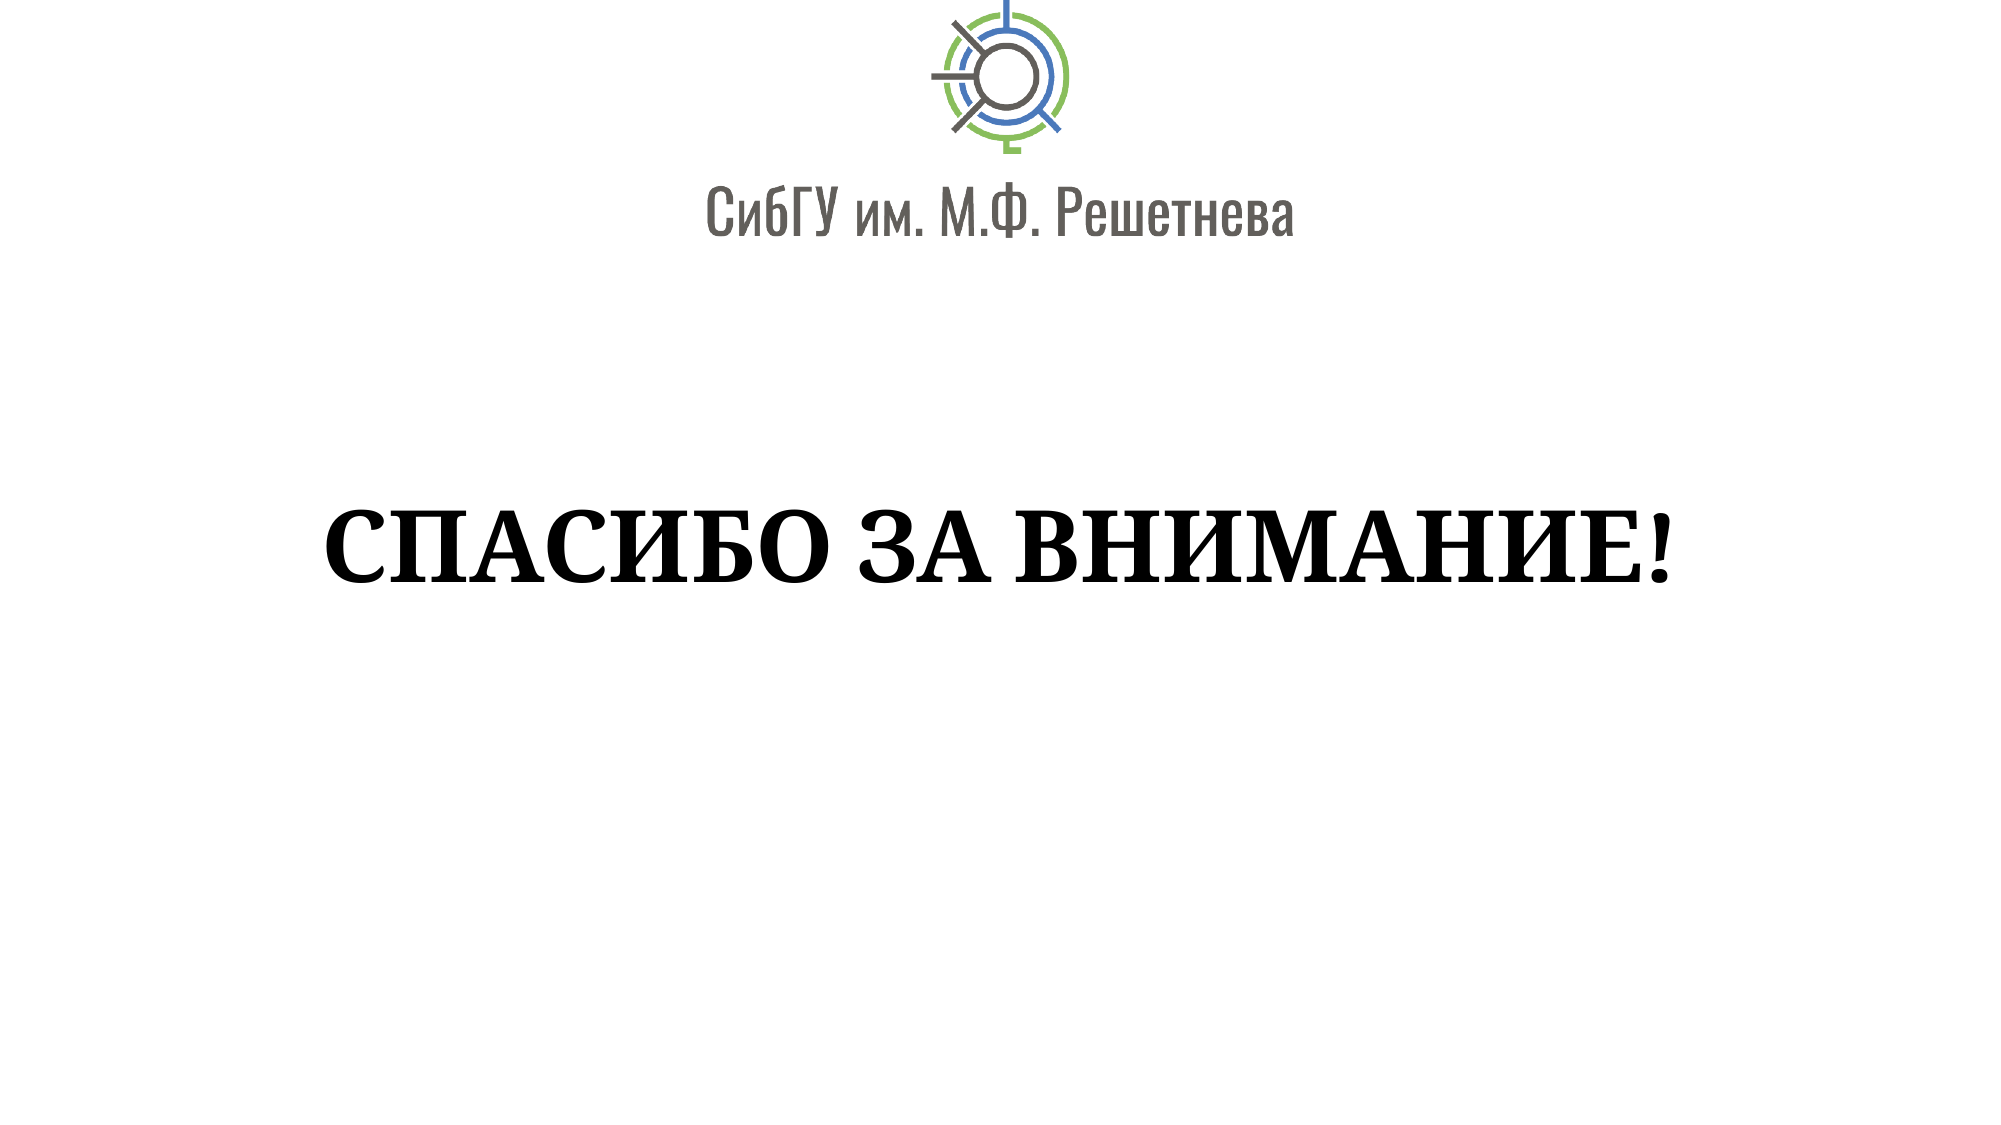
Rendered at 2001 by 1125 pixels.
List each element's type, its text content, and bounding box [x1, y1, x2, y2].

title СПАСИБО ЗА ВНИМАНИЕ! [249, 423, 1750, 702]
picture [707, 0, 1293, 238]
